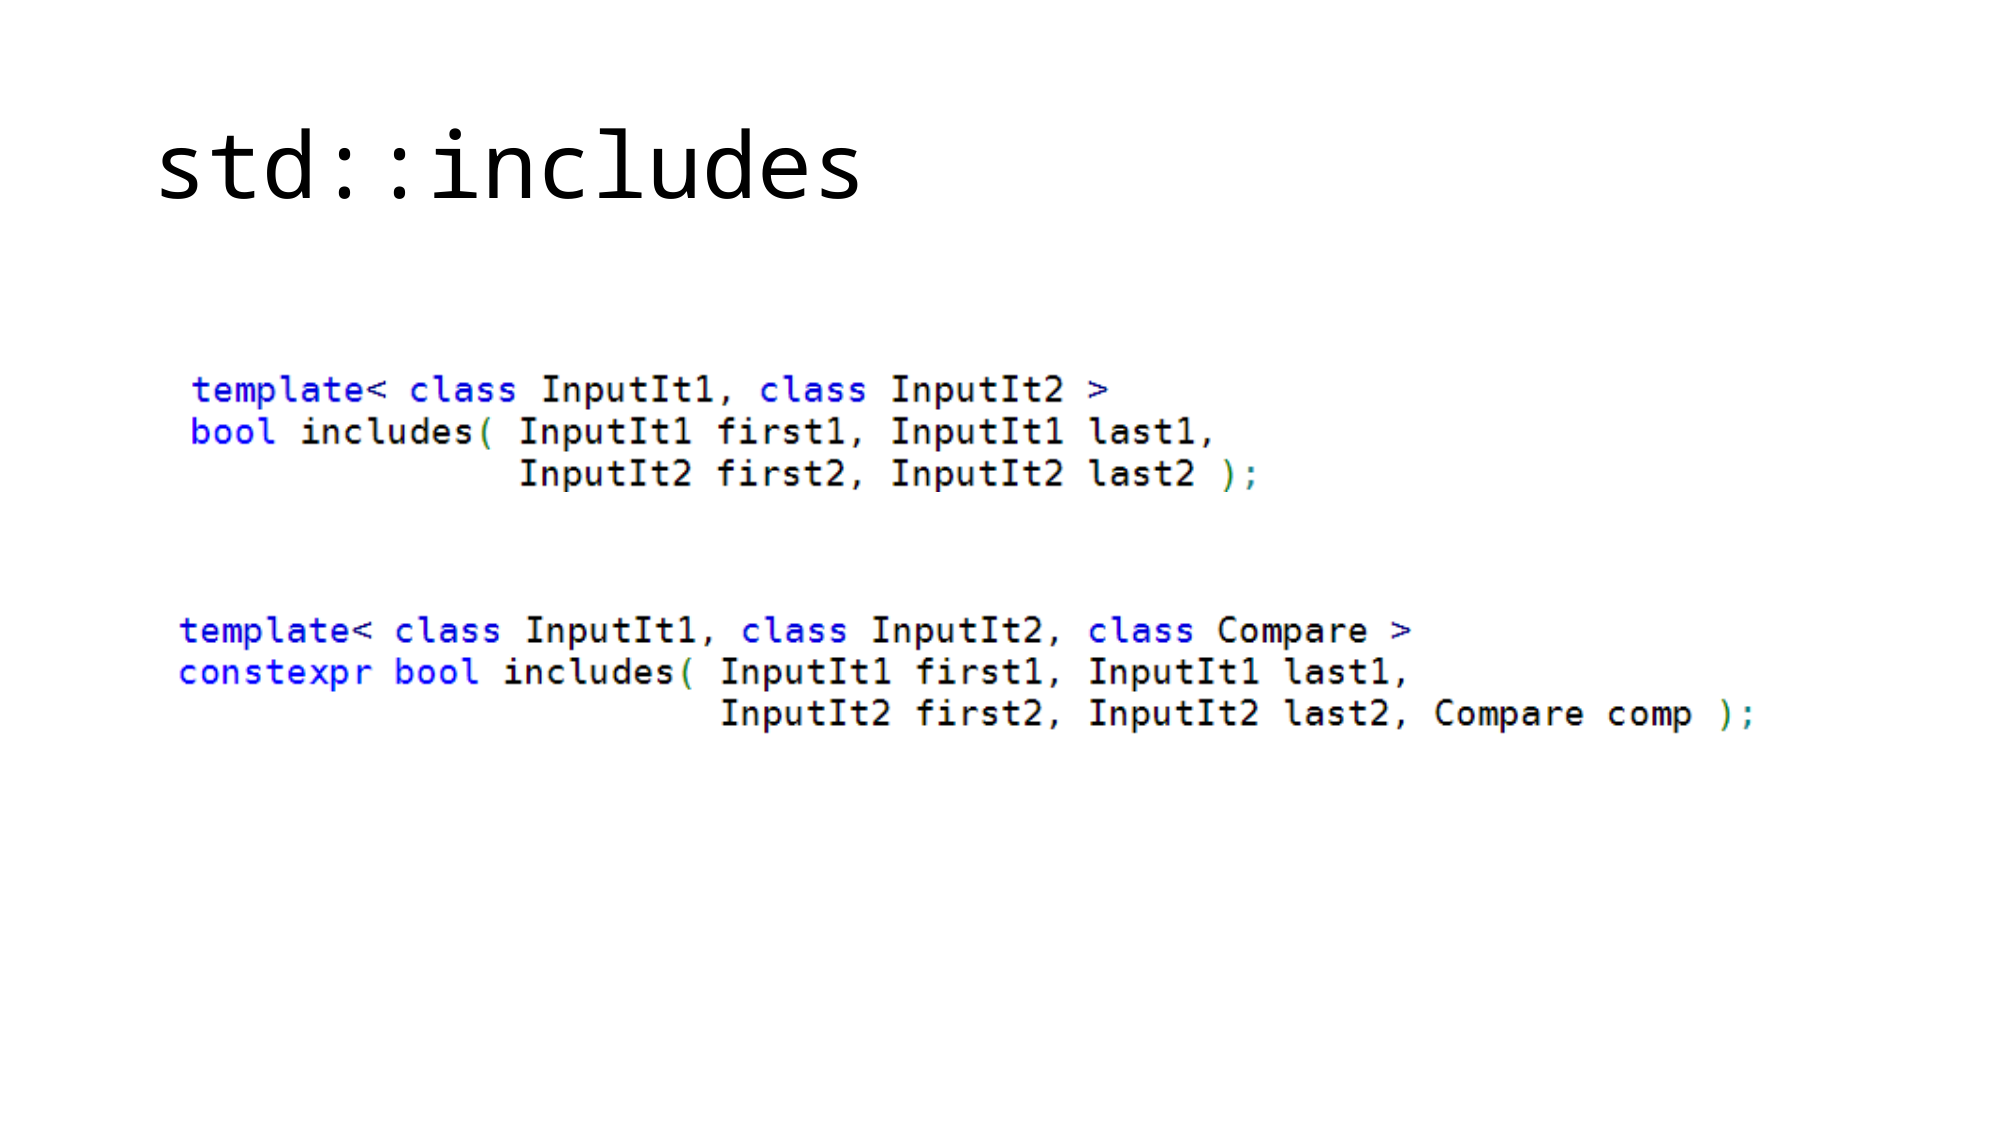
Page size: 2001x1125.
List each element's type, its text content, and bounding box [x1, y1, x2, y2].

picture [171, 609, 1786, 739]
picture [157, 366, 1350, 492]
title std::includes [137, 59, 1863, 278]
